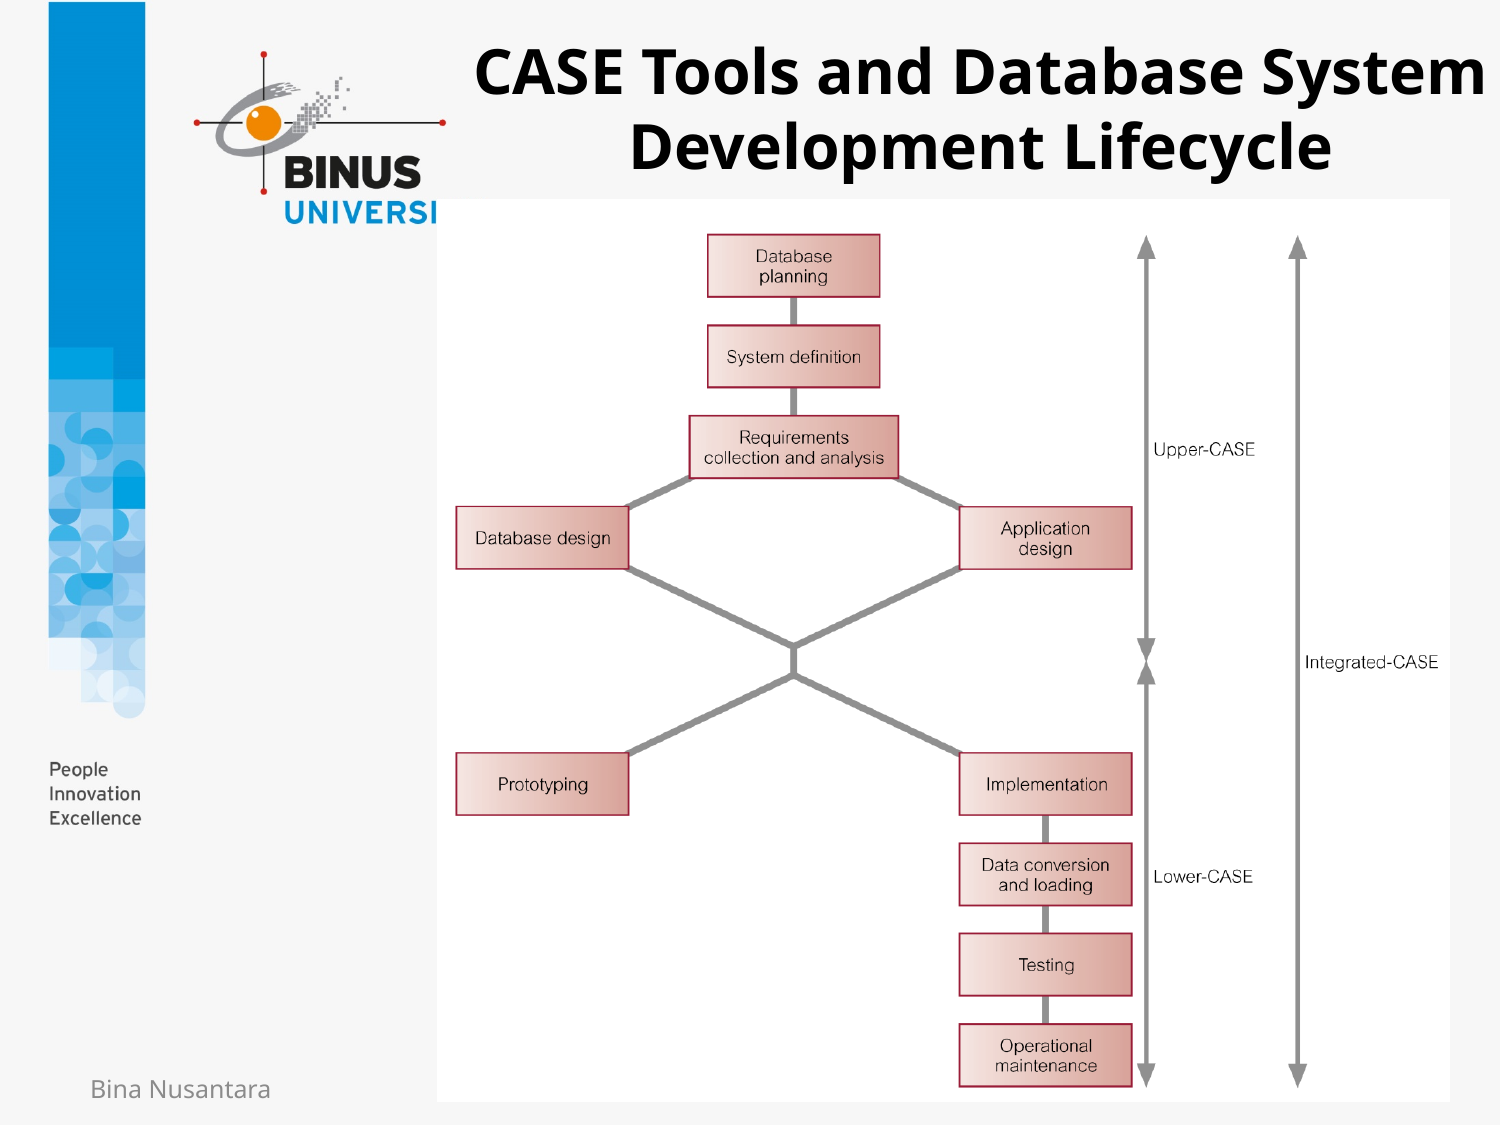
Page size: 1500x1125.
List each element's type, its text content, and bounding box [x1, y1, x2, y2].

picture [0, 0, 1500, 1102]
slide_number Bina Nusantara [75, 1058, 425, 1119]
text_box CASE Tools and Database System Development Lifecycle [412, 24, 1500, 126]
